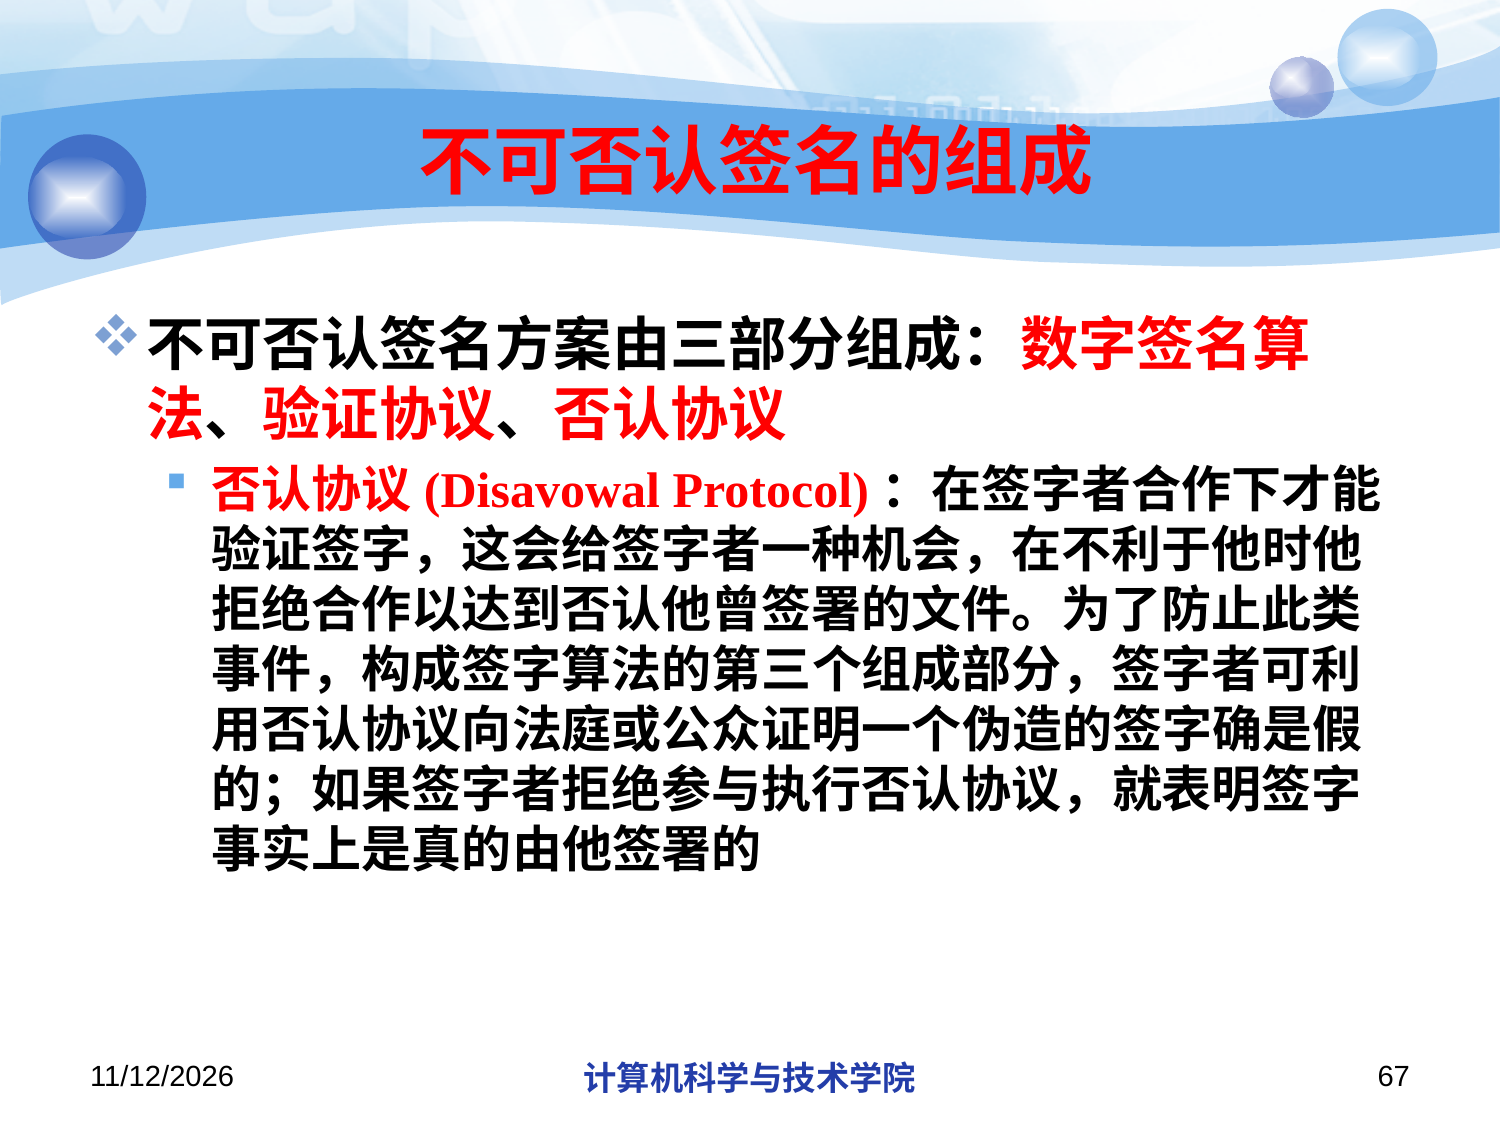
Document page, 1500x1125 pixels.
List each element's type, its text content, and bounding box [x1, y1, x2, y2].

footer 计算机科学与技术学院 [512, 1049, 988, 1103]
title 不可否认签名的组成 [149, 112, 1363, 206]
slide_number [74, 1049, 426, 1103]
slide_number 67 [1074, 1049, 1426, 1103]
picture [0, 0, 1500, 112]
list 不可否认签名方案由三部分组成：数字签名算法、验证协议、否认协议 否认协议(Disavowal Protocol)：在签字者合作下才能验证签字，这会给签字者一种机会，在不利于他时他拒绝合作以达到否认他曾签署的文件。为了防止此类事件，构成签字算法的第三个组成部分，签字者可利用否认协议向法庭或公众证明一个伪造的签字确是假的；如果签字者拒绝参与执行否认协议，就表明签字事实上是真的由他签署的 [74, 299, 1426, 1038]
